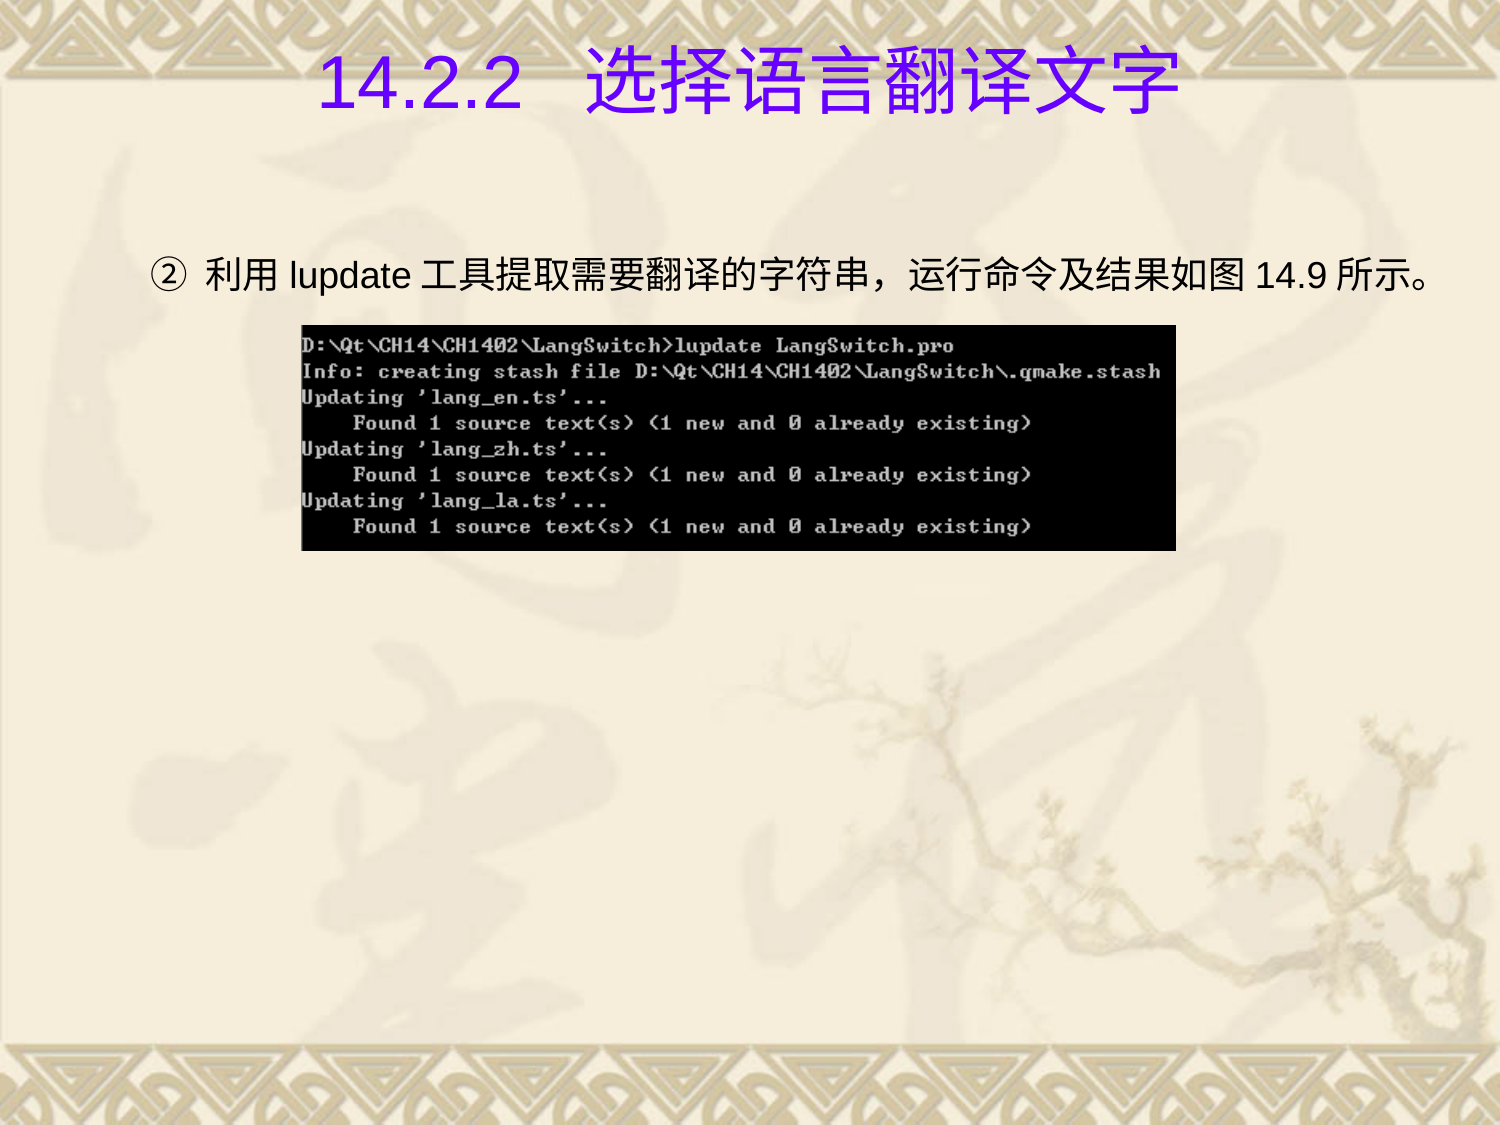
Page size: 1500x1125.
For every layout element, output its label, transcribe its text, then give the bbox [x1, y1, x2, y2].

text_box ② 利用lupdate工具提取需要翻译的字符串，运行命令及结果如图14.9所示。 [135, 243, 1435, 393]
title 14.2.2 选择语言翻译文字 [49, 7, 1451, 149]
picture [0, 0, 1500, 1125]
